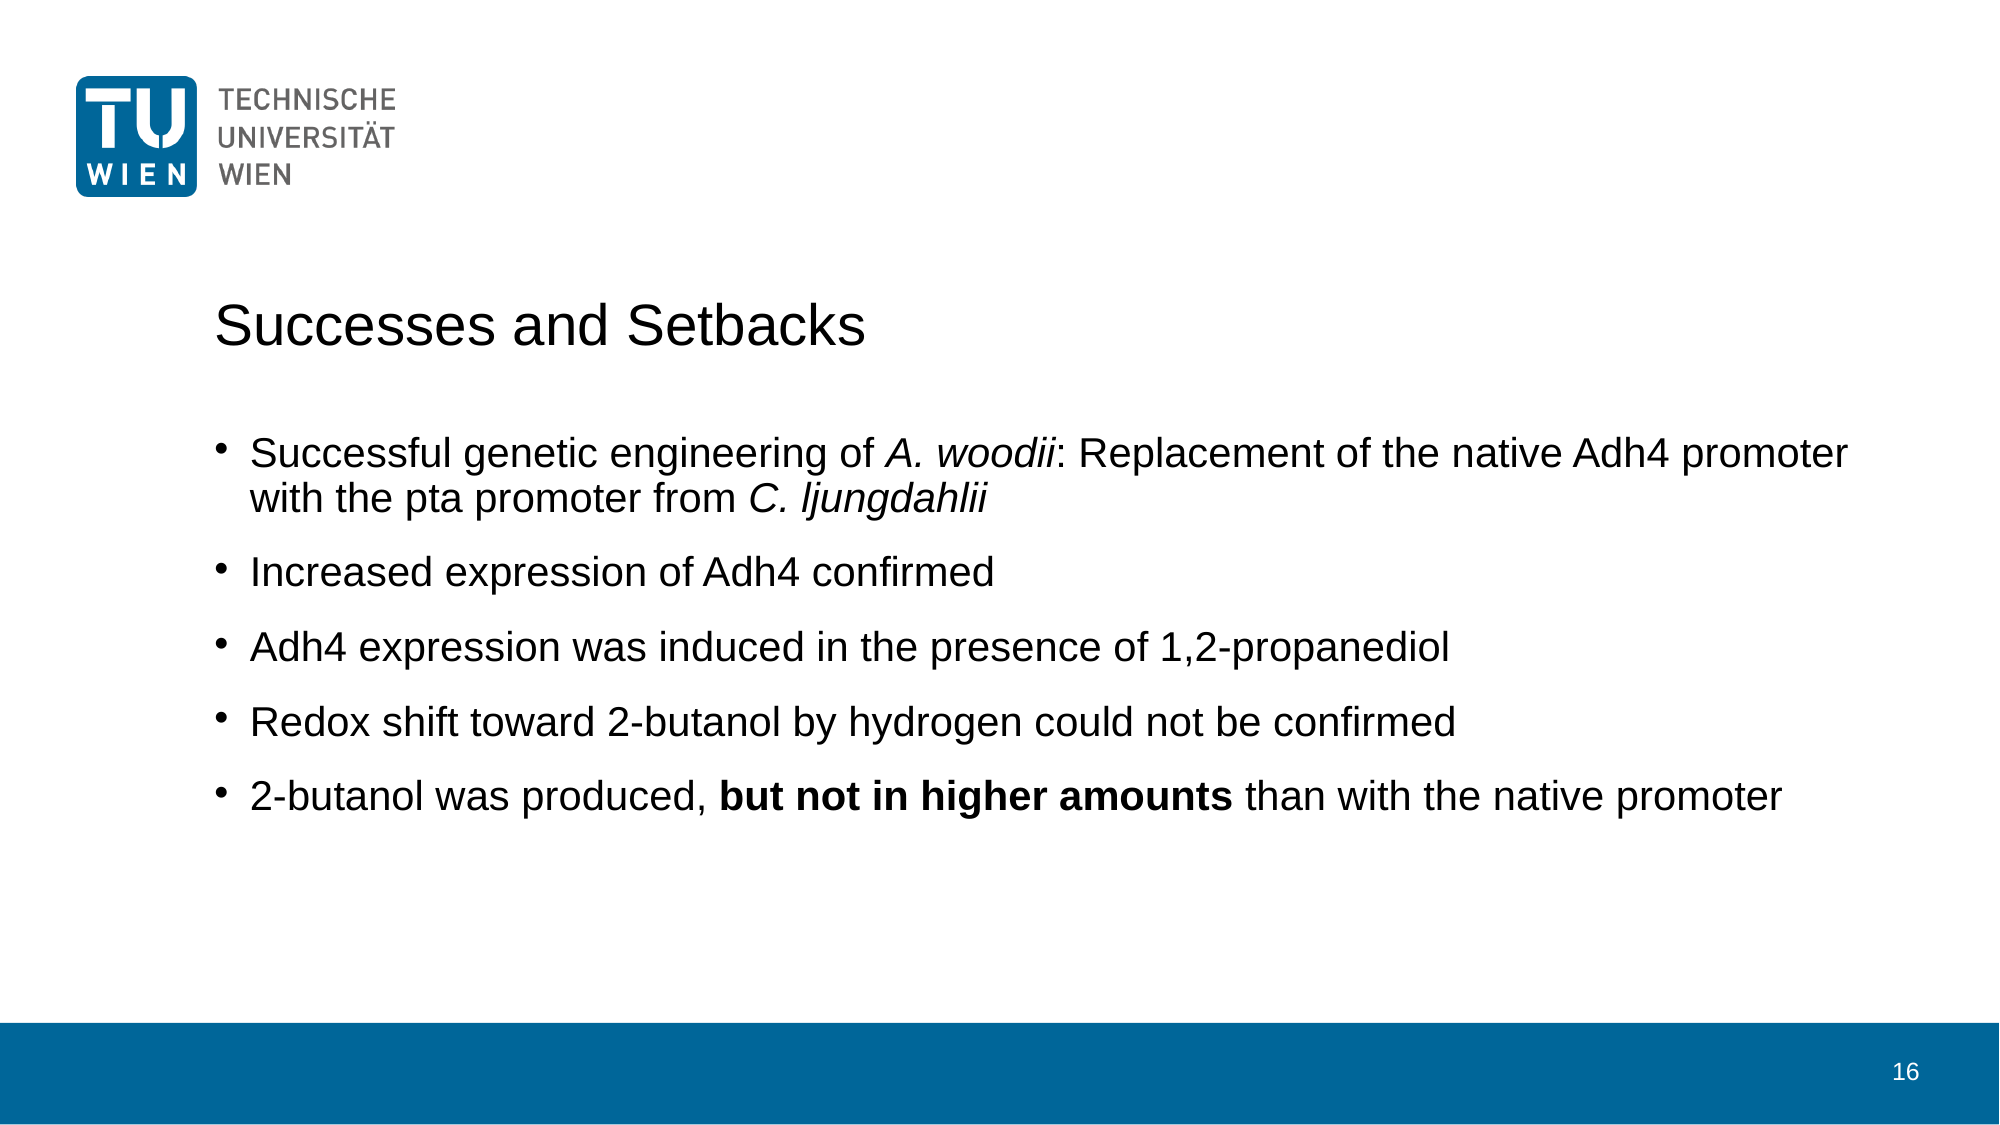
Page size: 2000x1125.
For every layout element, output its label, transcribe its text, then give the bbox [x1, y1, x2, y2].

picture [169, 164, 184, 184]
title Successes and Setbacks [214, 270, 1921, 373]
picture [76, 76, 84, 84]
picture [76, 190, 82, 197]
picture [86, 89, 130, 101]
picture [163, 89, 184, 147]
slide_number 16 [1785, 1047, 1921, 1095]
picture [141, 164, 154, 184]
picture [88, 164, 112, 184]
picture [189, 76, 395, 197]
picture [103, 106, 114, 147]
list Successful genetic engineering of A. woodii: Replacement of the native Adh4 promoter with the pta promoter from C. ljungdahlii Increased expression of Adh4 confirmed Adh4 expression was induced in the presence of 1,2-propanediol Redox shift toward 2-butanol by hydrogen could not be confirmed 2-butanol was produced, but not in higher amounts than with the native promoter [214, 431, 1921, 940]
picture [137, 89, 158, 147]
